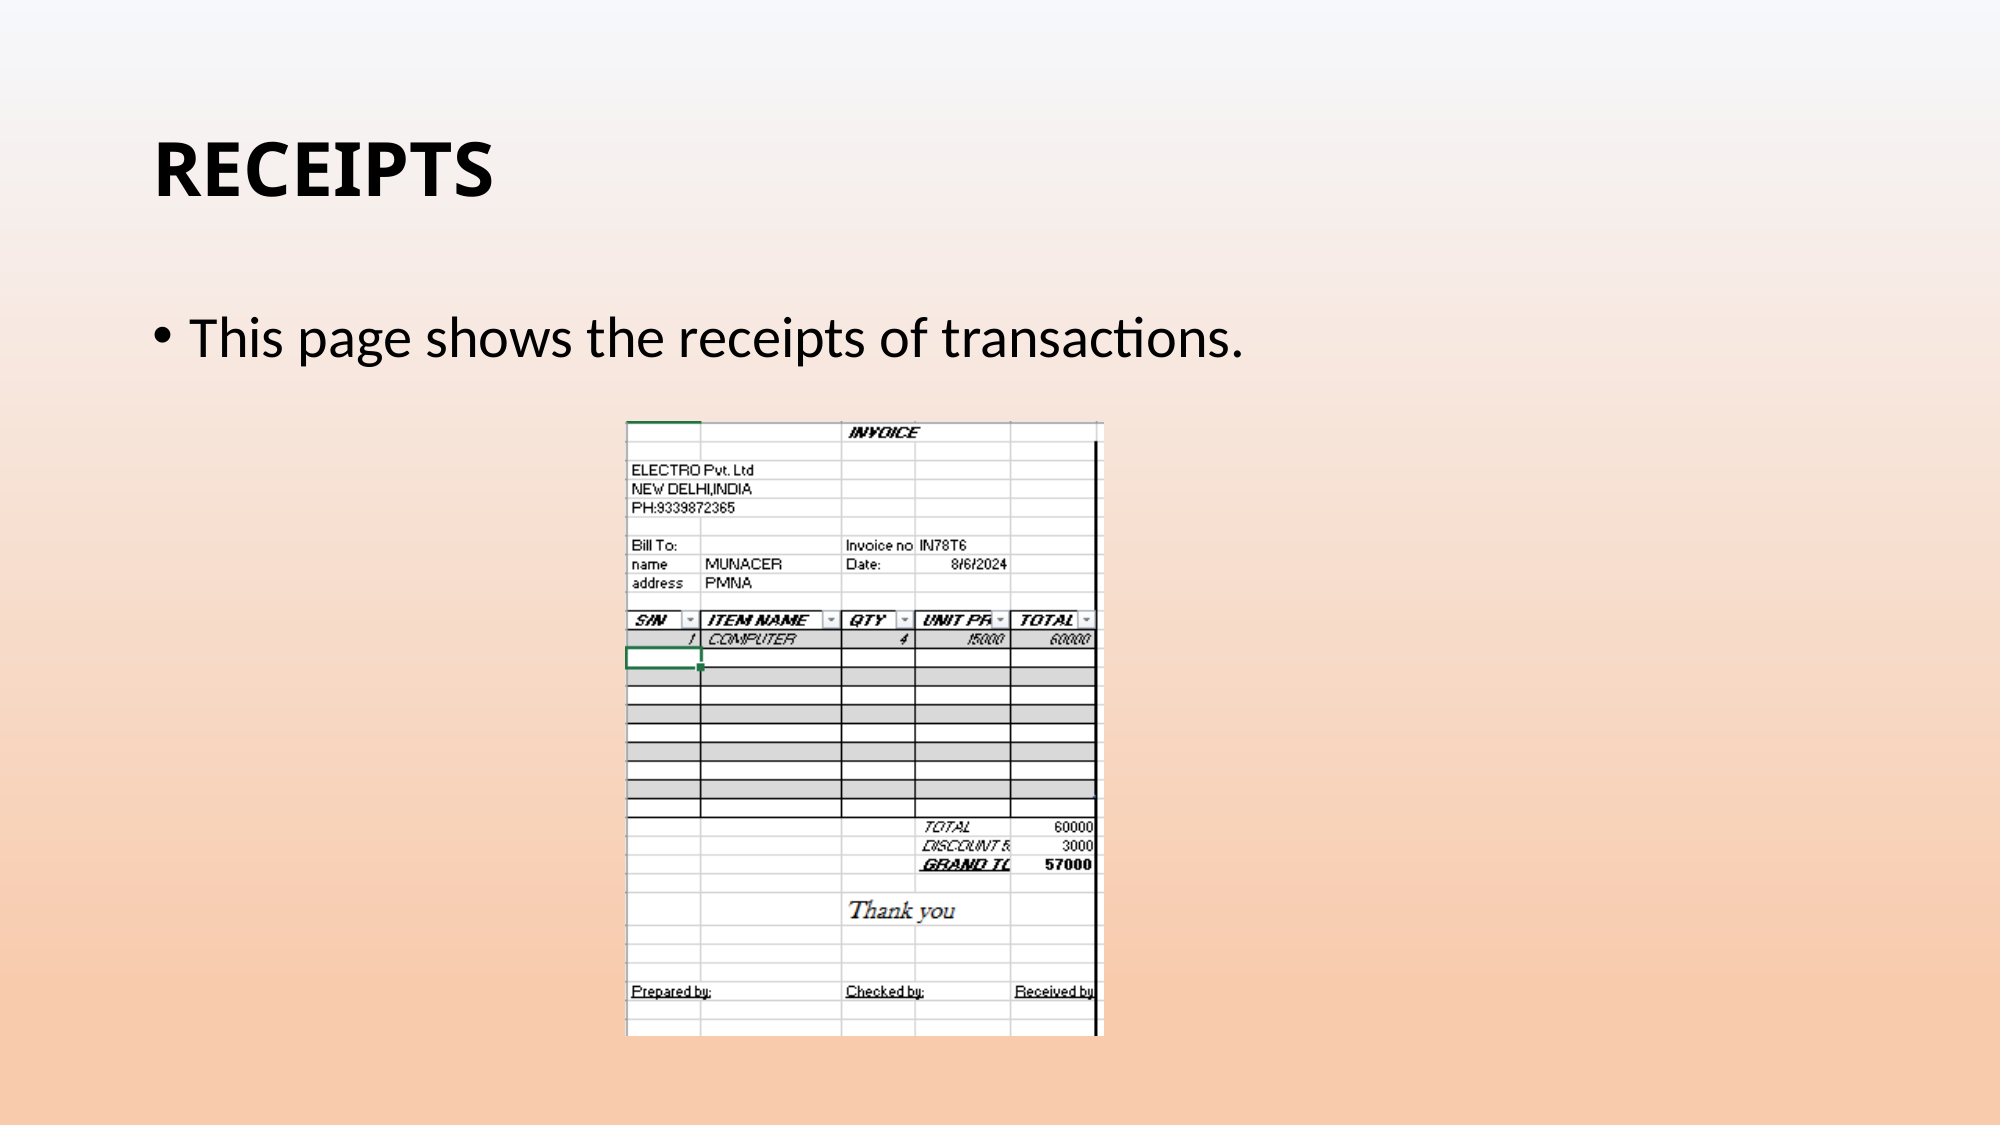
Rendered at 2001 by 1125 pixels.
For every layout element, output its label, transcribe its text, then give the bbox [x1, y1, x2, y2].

title RECEIPTS [137, 59, 1863, 278]
list This page shows the receipts of transactions. [137, 299, 1863, 1014]
picture [625, 421, 1104, 1036]
